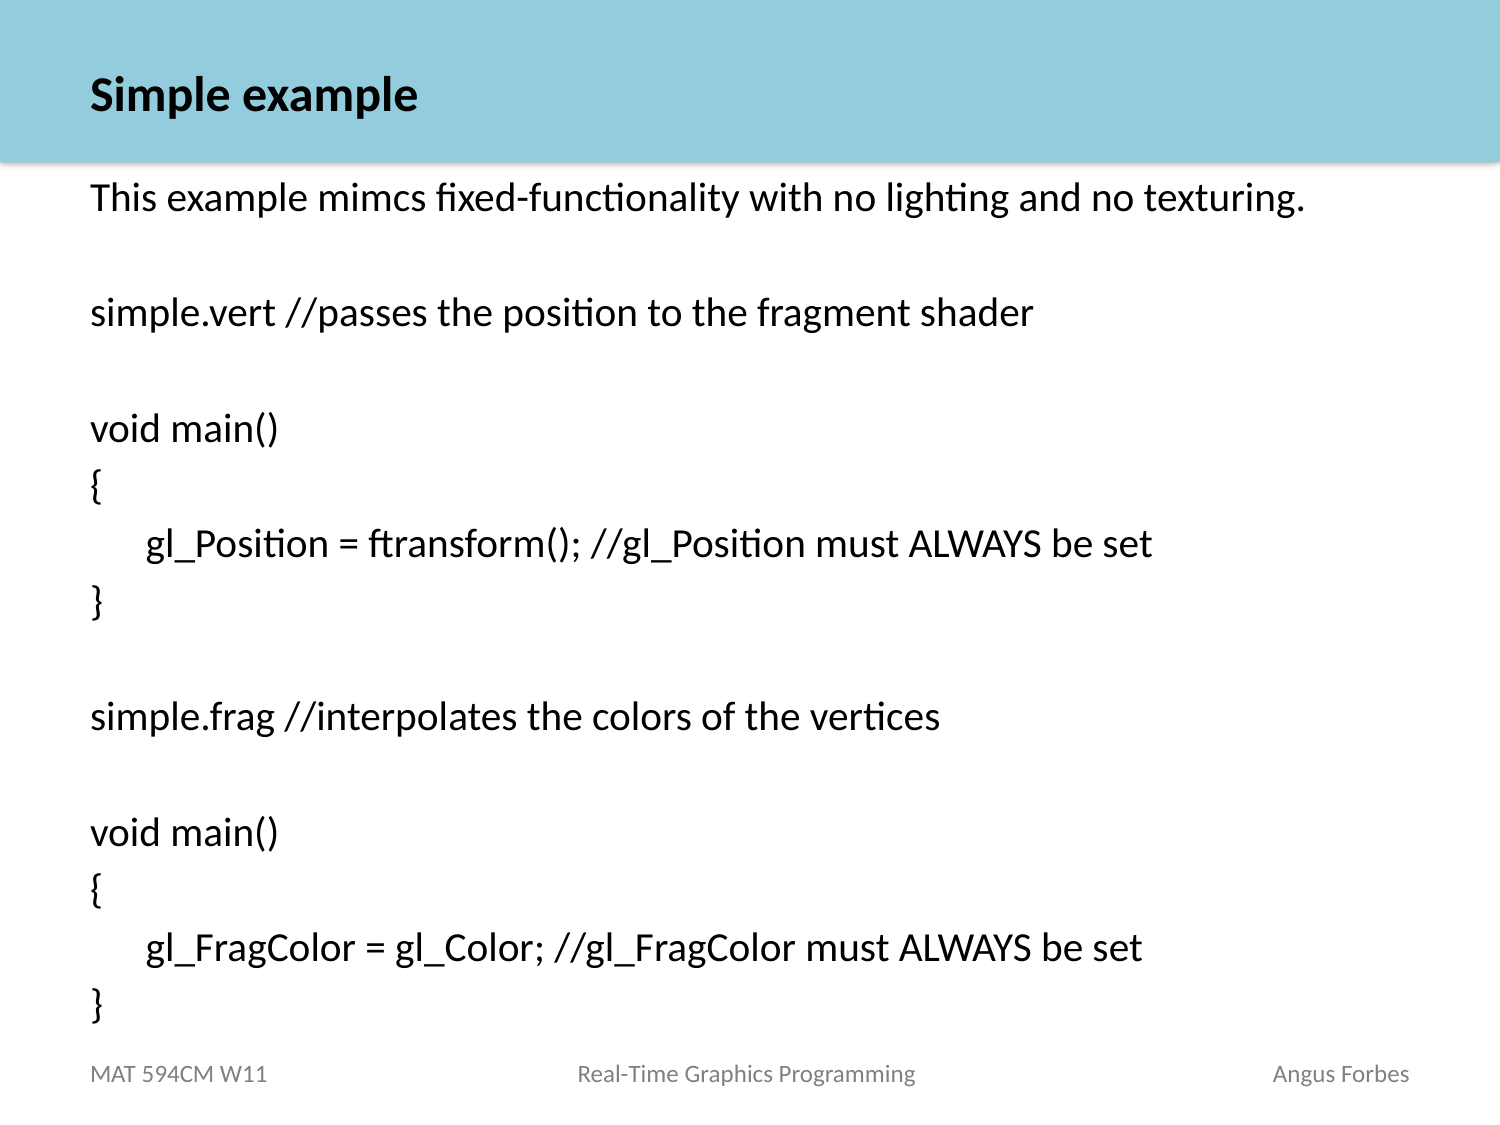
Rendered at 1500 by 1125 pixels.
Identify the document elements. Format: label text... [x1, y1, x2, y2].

list This example mimcs fixed-functionality with no lighting and no texturing. simple.vert //passes the position to the fragment shader void main() { gl_Position = ftransform(); //gl_Position must ALWAYS be set } simple.frag //interpolates the colors of the vertices void main() { gl_FragColor = gl_Color; //gl_FragColor must ALWAYS be set } [75, 162, 1425, 1043]
title Simple example [75, 45, 1425, 138]
